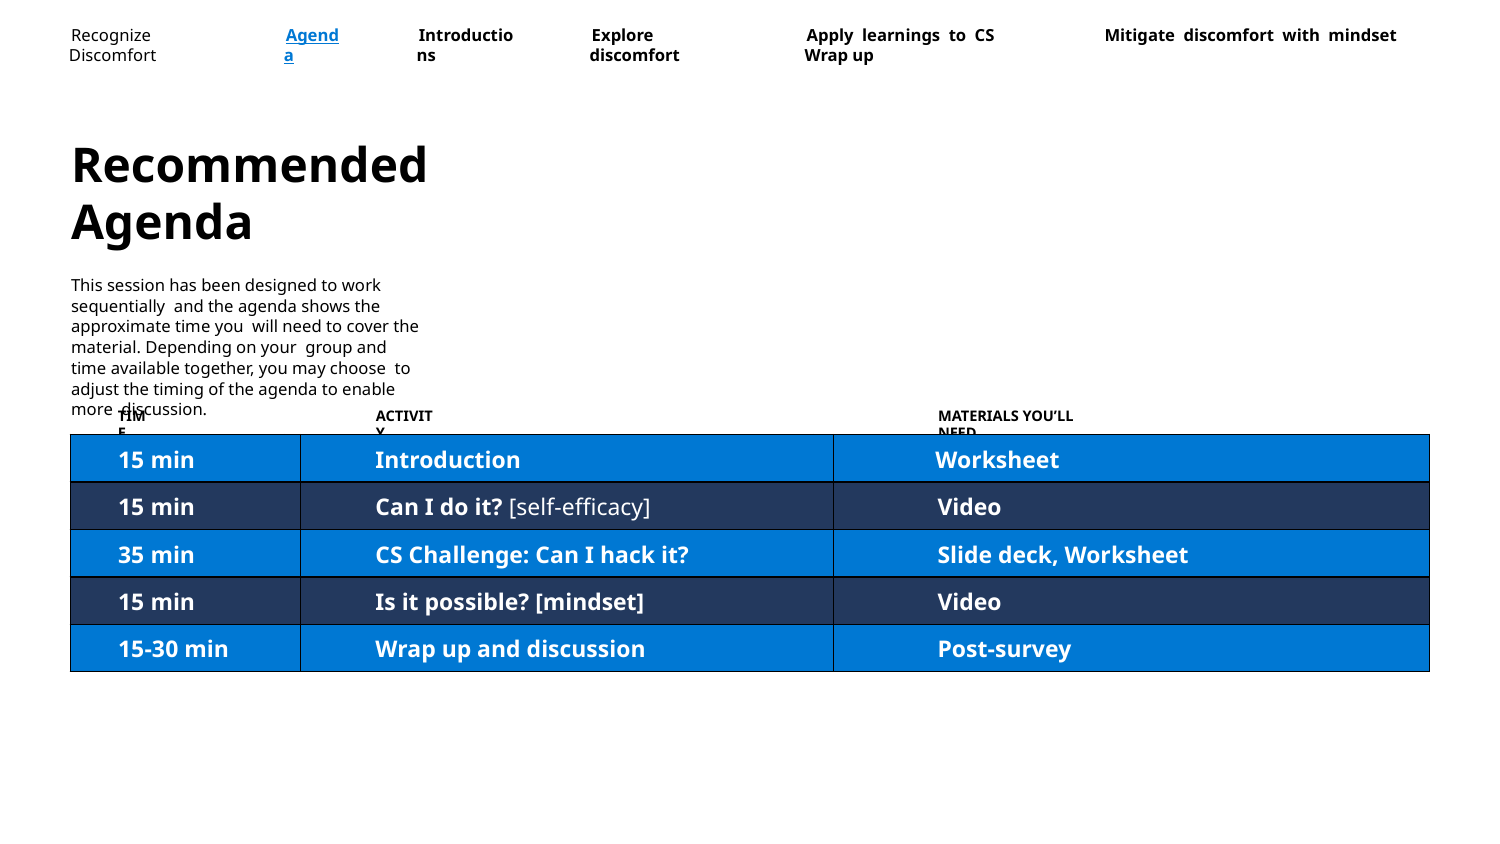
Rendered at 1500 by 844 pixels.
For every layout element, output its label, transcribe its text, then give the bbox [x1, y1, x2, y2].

table_cell Video [834, 578, 1429, 624]
table_cell Slide deck, Worksheet [834, 530, 1429, 576]
table_header Introduction [301, 435, 833, 481]
text_box Recommended Agenda This session has been designed to work sequentially and the agenda shows the approximate time you will need to cover the material. Depending on your group and time available together, you may choose to adjust the timing of the agenda to enable more discussion. [68, 132, 564, 333]
table_cell 15 min [71, 483, 300, 529]
table_cell Can I do it? [self-efficacy] [301, 483, 833, 529]
table_cell 35 min [71, 530, 300, 576]
table_cell 15-30 min [71, 625, 300, 671]
table_cell 15 min [71, 578, 300, 624]
table_cell Wrap up and discussion [301, 625, 833, 671]
table_header Worksheet [834, 435, 1429, 481]
table_cell Is it possible? [mindset] [301, 578, 833, 624]
table_cell Video [834, 483, 1429, 529]
table_cell CS Challenge: Can I hack it? [301, 530, 833, 576]
table_header 15 min [71, 435, 300, 481]
table_cell Post-survey [834, 625, 1429, 671]
